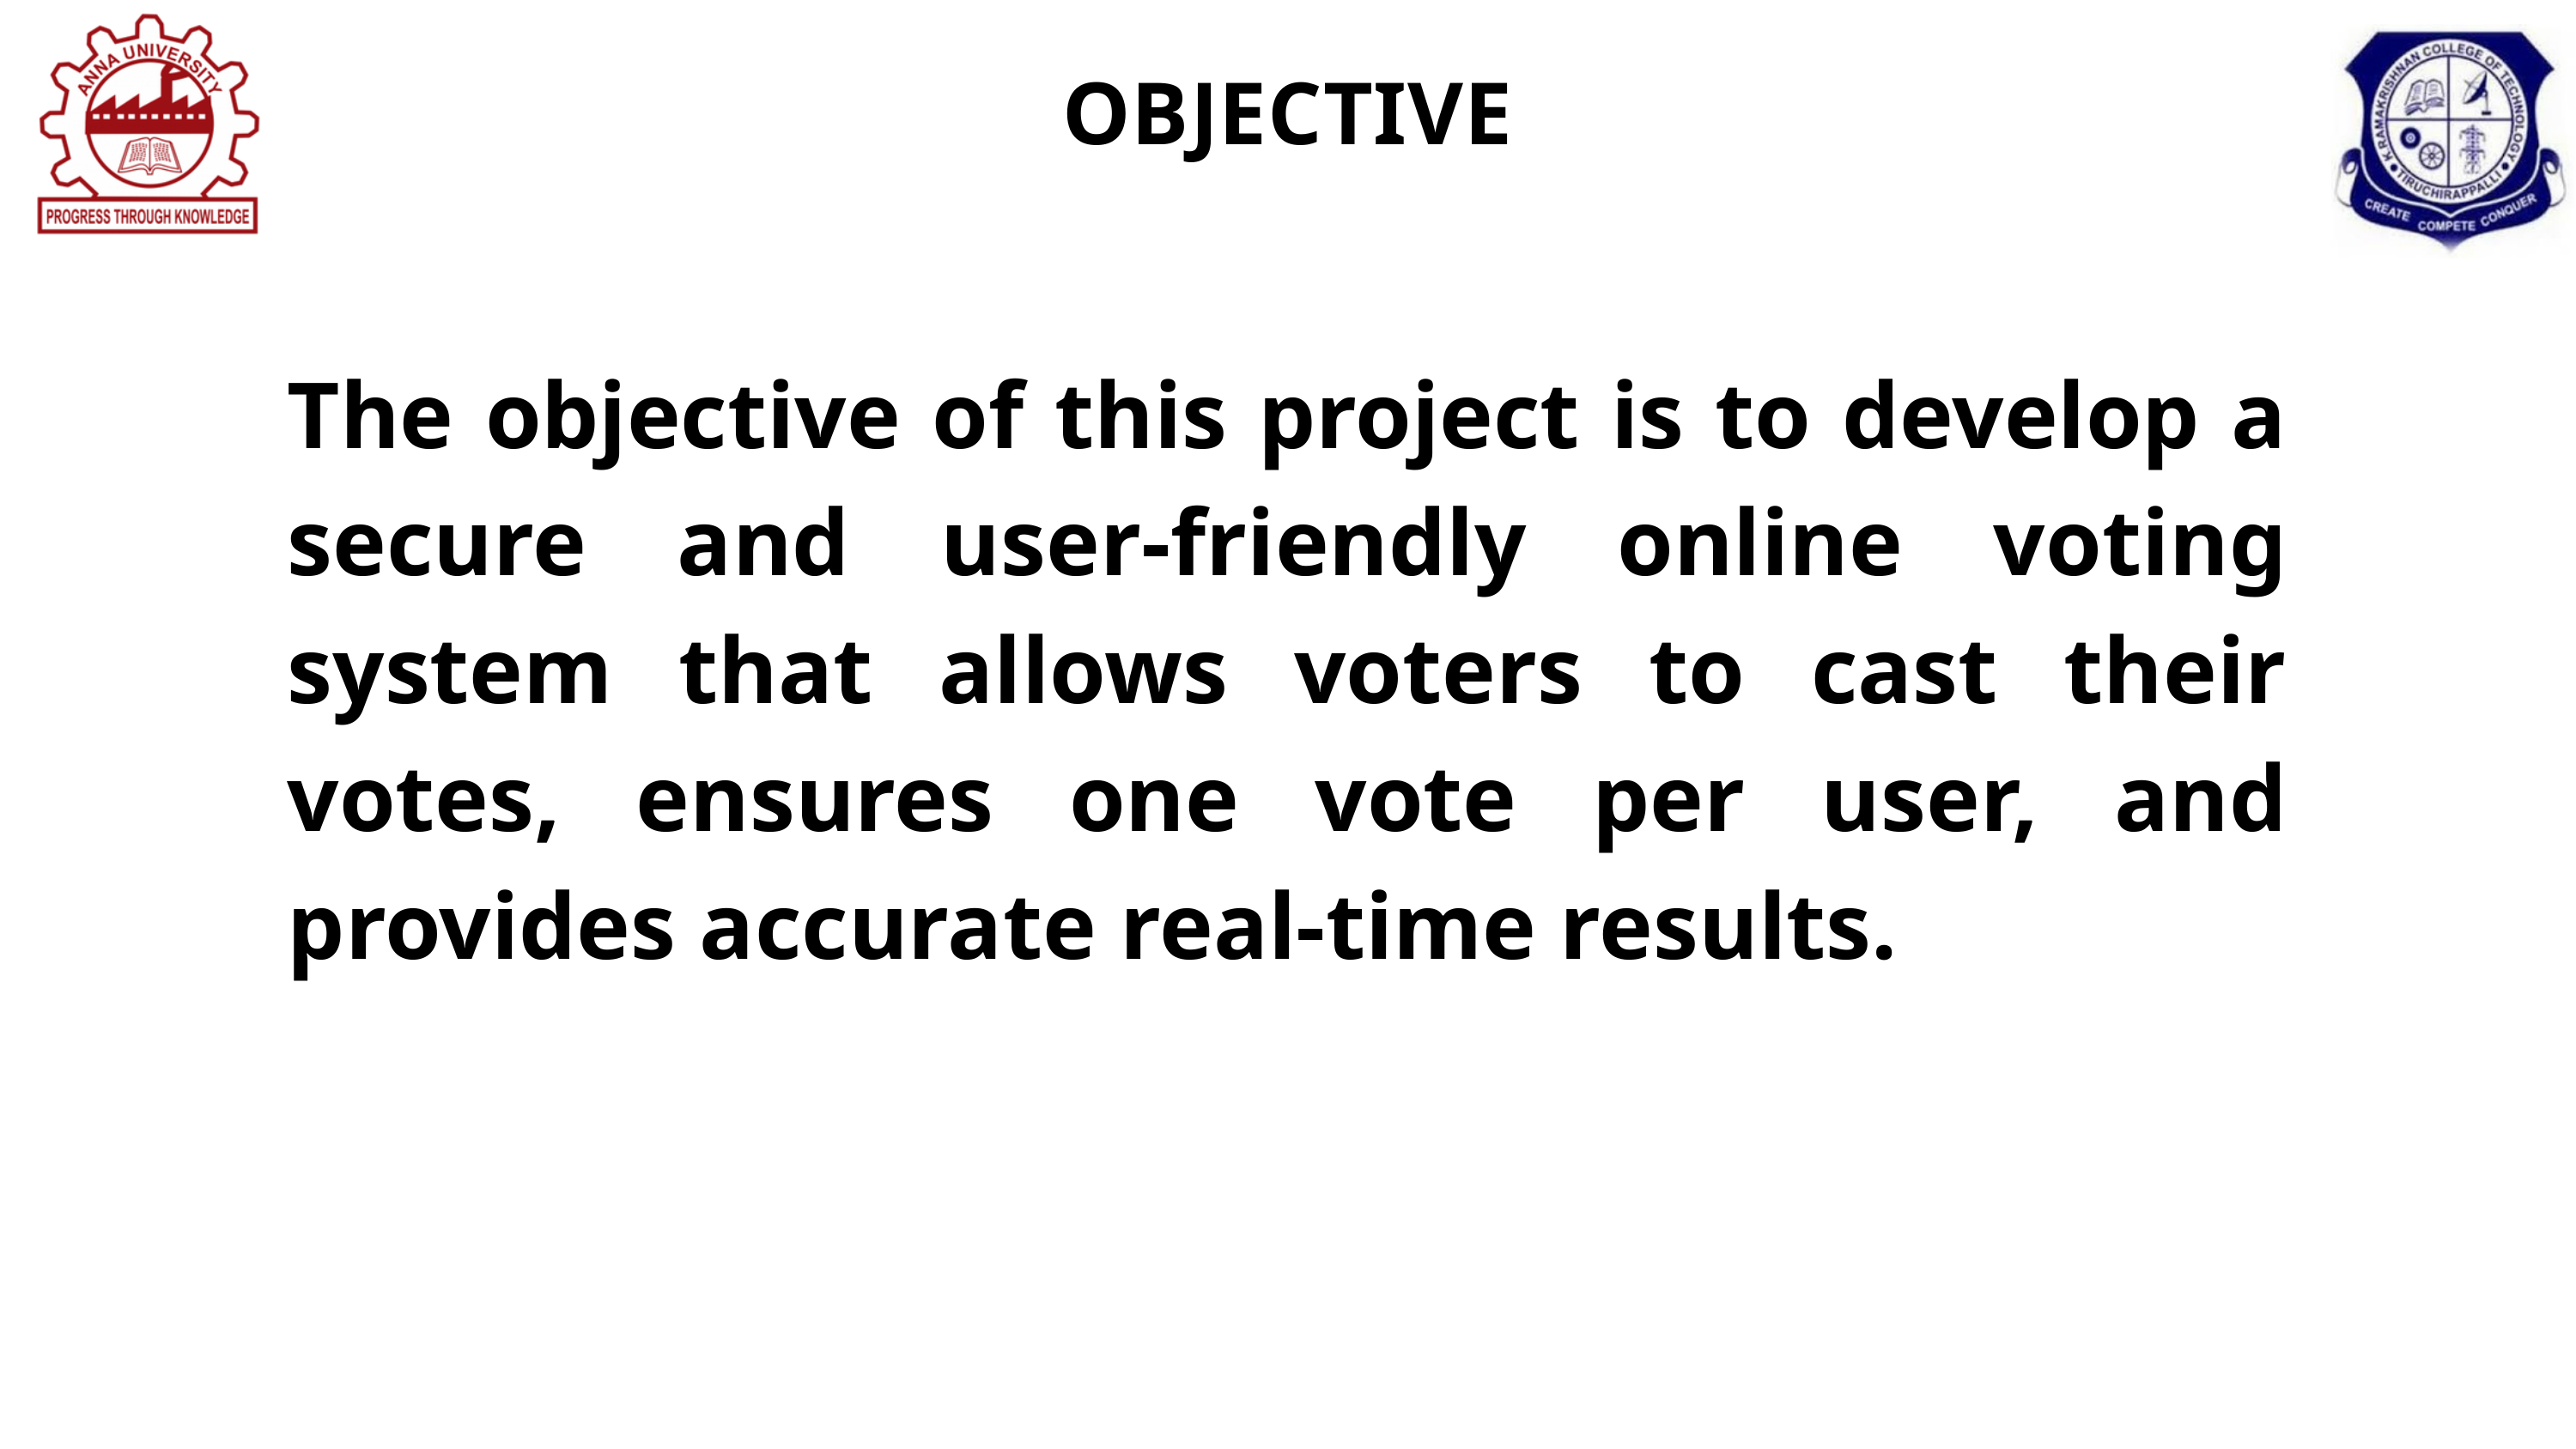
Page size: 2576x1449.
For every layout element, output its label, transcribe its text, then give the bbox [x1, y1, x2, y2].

text_box [2330, 24, 2575, 258]
text_box The objective of this project is to develop a secure and user-friendly online voting system that allows voters to cast their votes, ensures one vote per user, and provides accurate real-time results. [287, 338, 2289, 1106]
text_box [35, 12, 261, 236]
text_box OBJECTIVE [431, 7, 2145, 163]
